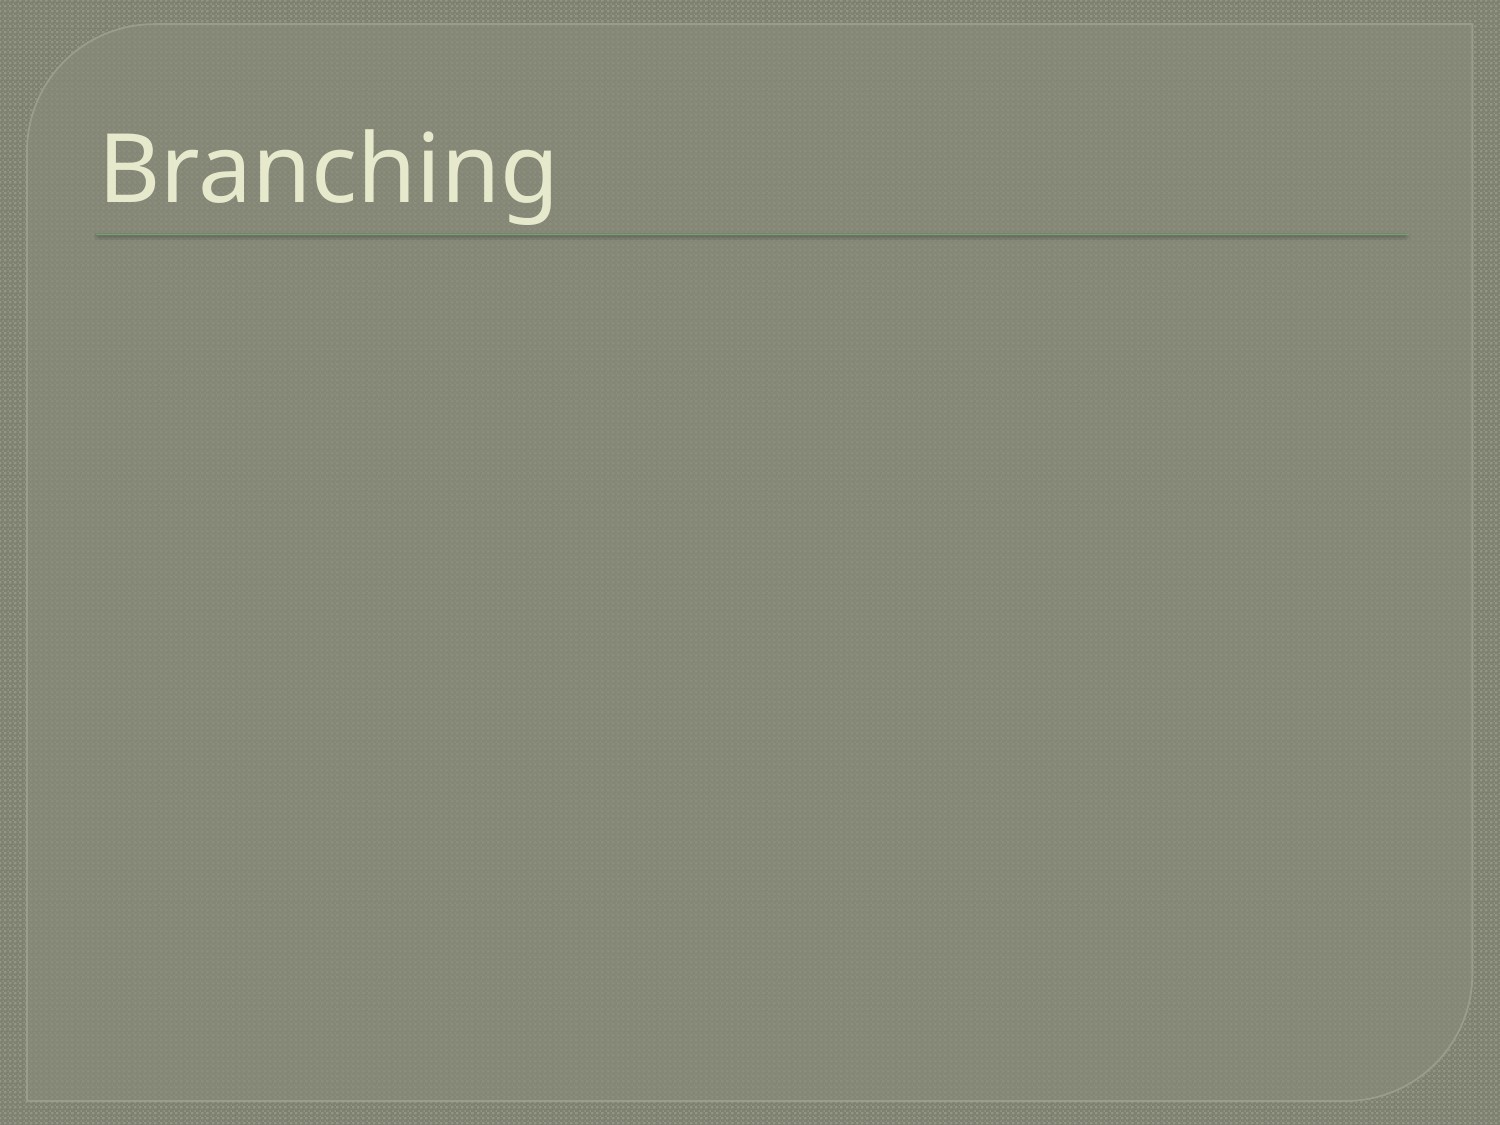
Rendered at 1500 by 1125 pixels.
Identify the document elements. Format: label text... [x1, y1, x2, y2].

title Branching [75, 41, 1425, 229]
